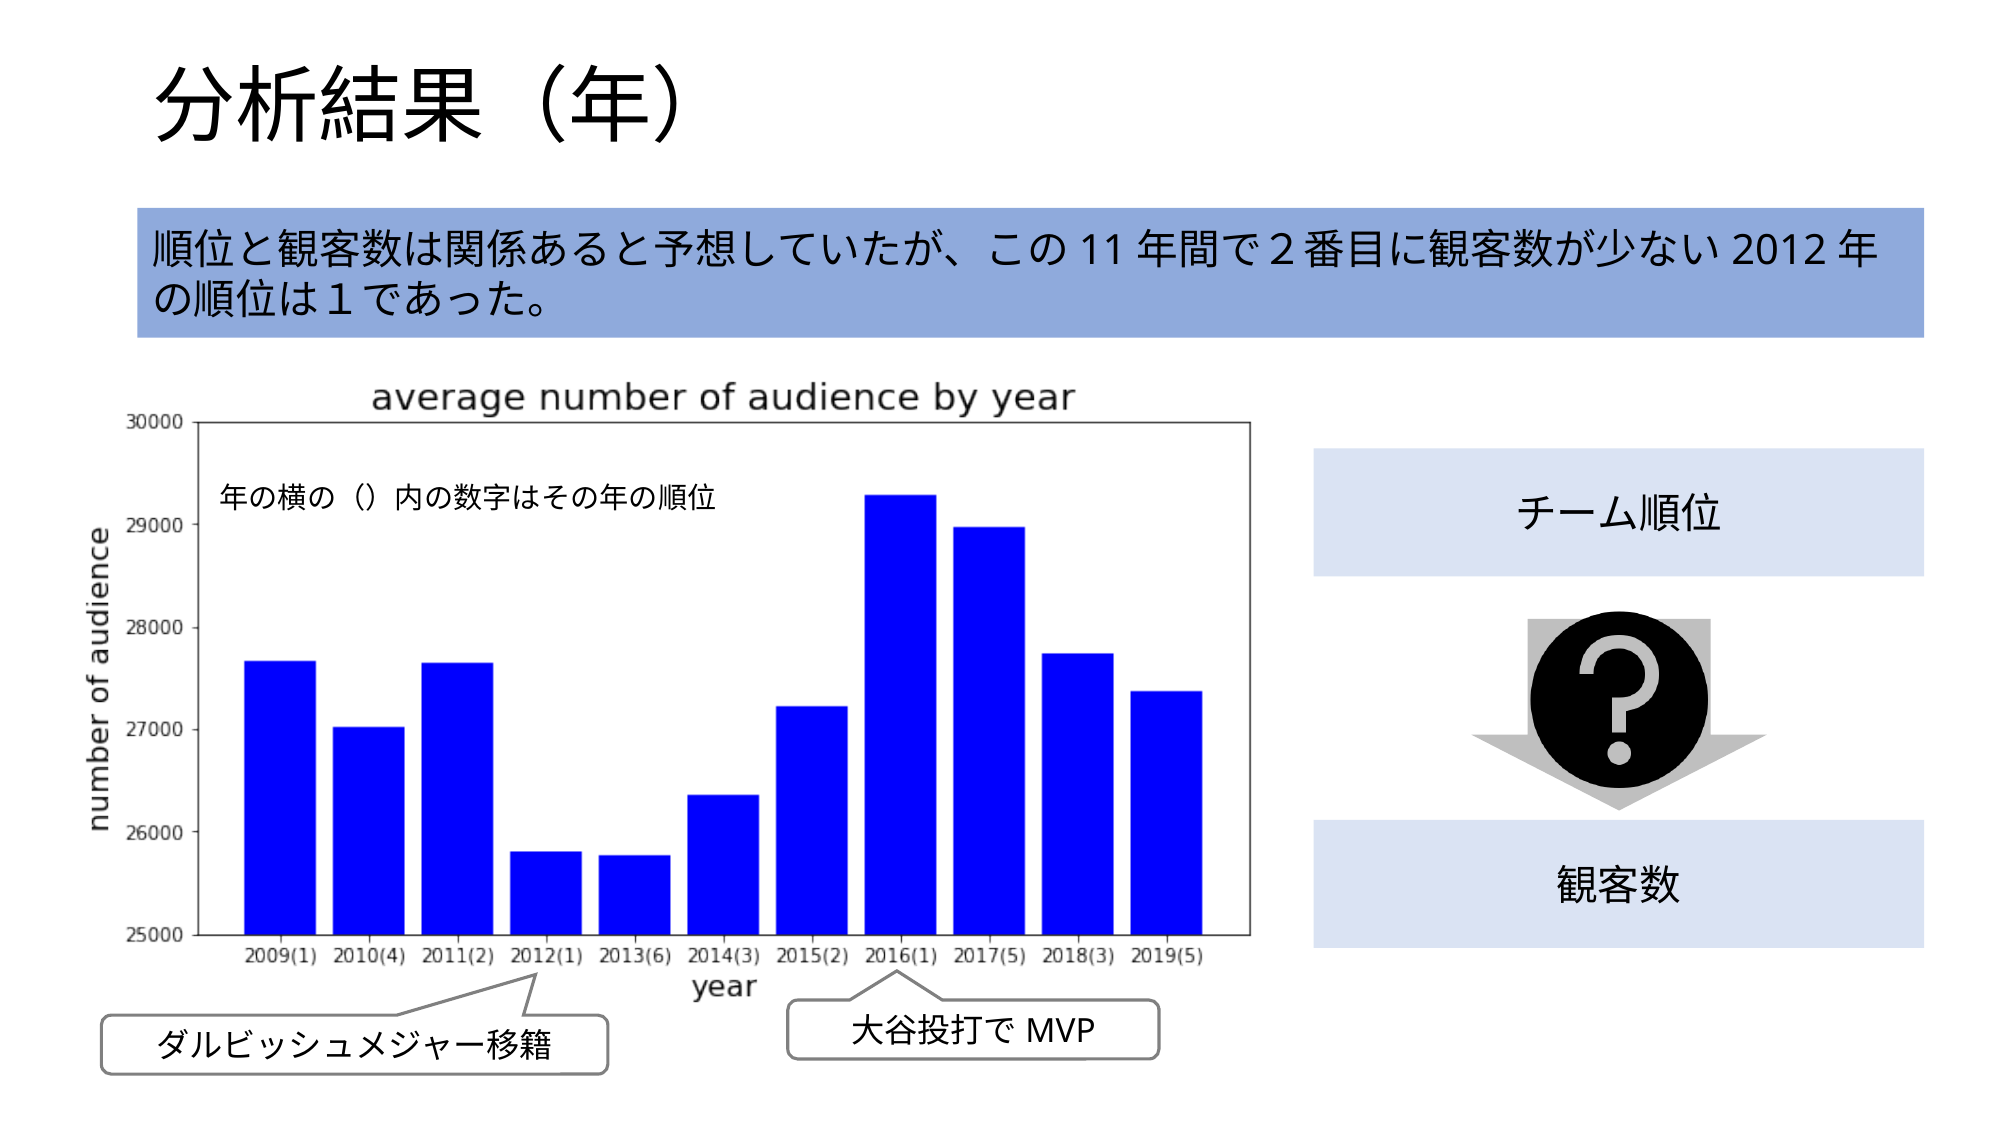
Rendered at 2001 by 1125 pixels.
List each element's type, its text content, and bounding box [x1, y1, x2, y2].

text_box 順位と観客数は関係あると予想していたが、この11年間で２番目に観客数が少ない2012年の順位は１であった。 [136, 207, 1925, 339]
text_box 大谷投打でMVP [786, 1016, 1160, 1061]
picture [75, 369, 1263, 1016]
text_box ダルビッシュメジャー移籍 [100, 1016, 609, 1076]
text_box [1313, 448, 1925, 948]
title 分析結果（年） [137, 0, 1863, 207]
